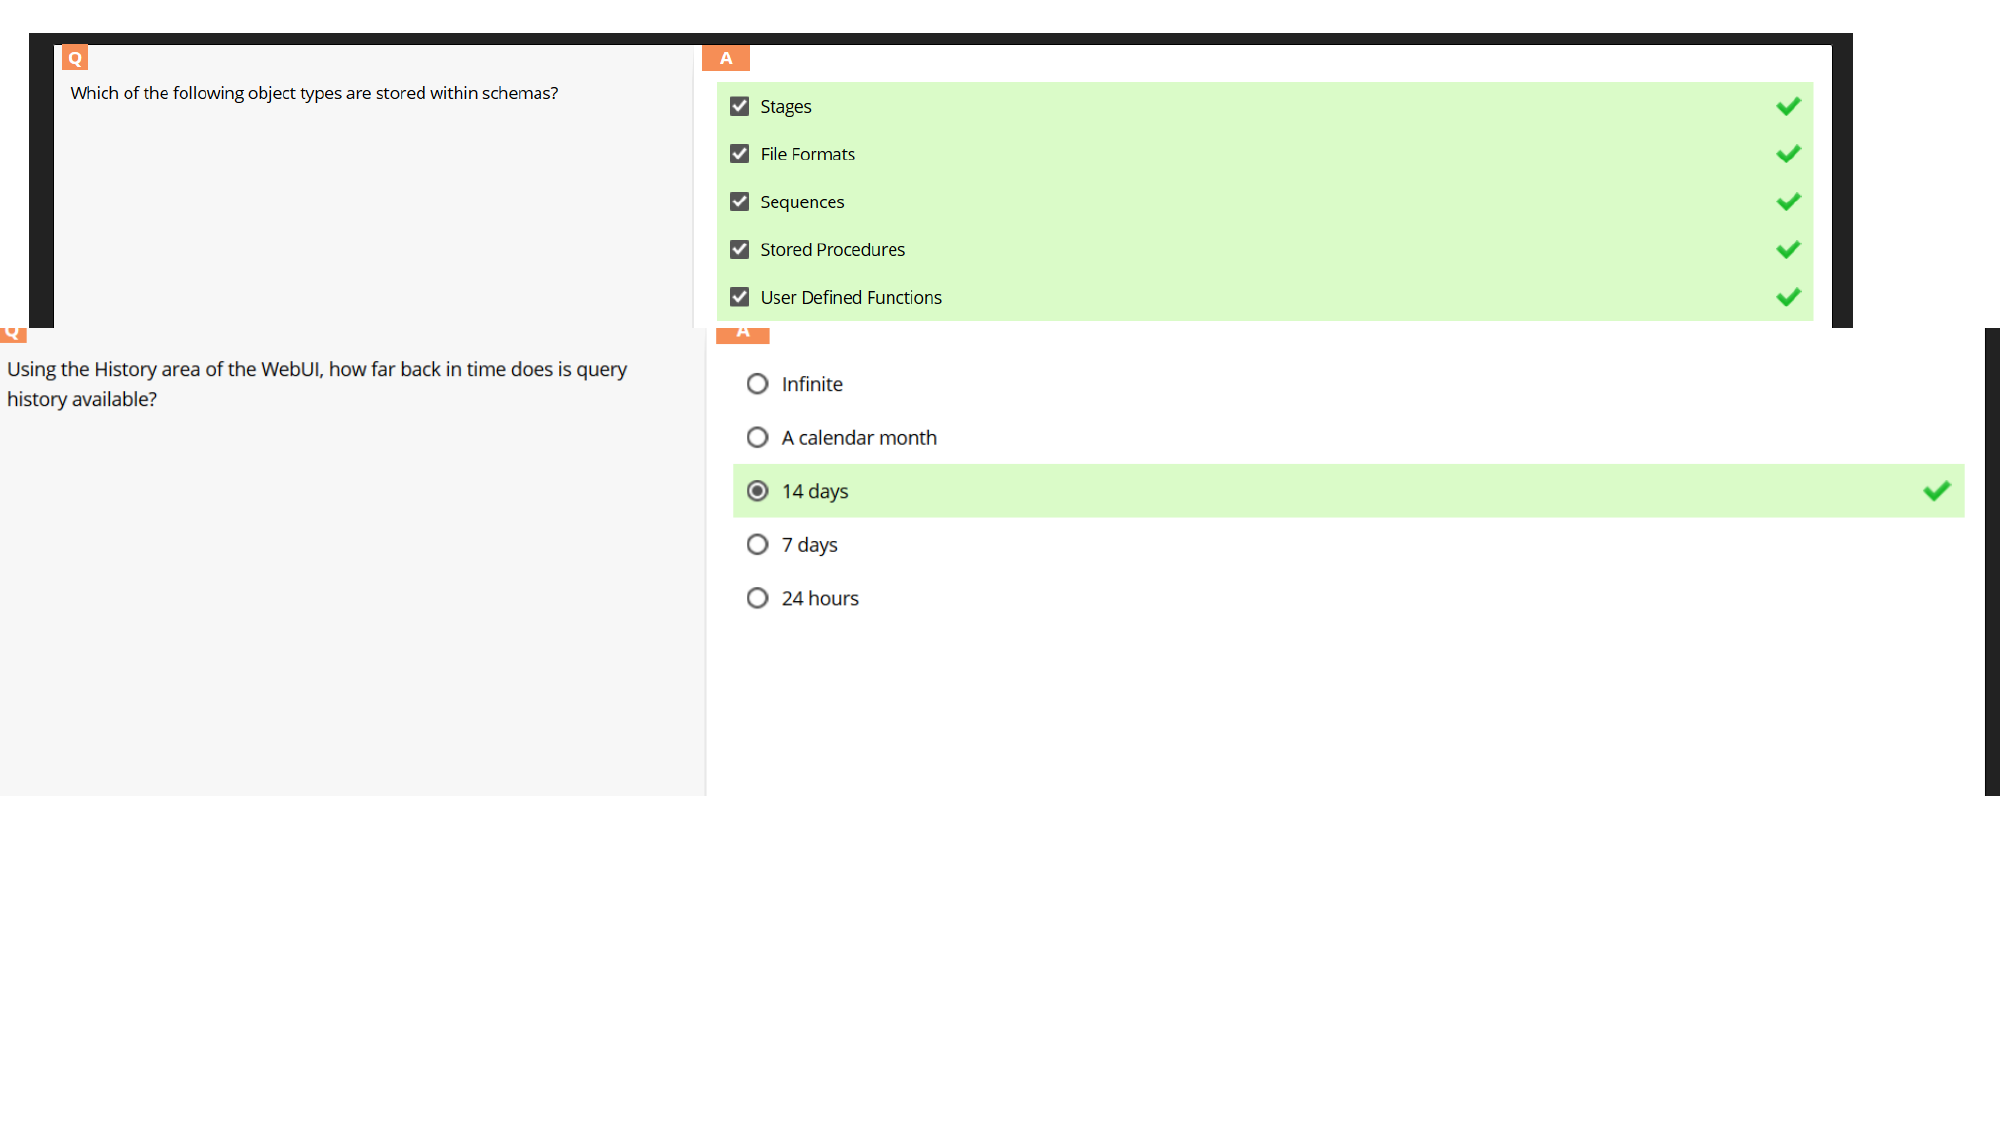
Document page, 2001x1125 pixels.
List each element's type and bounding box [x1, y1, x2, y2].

picture [0, 33, 2000, 796]
